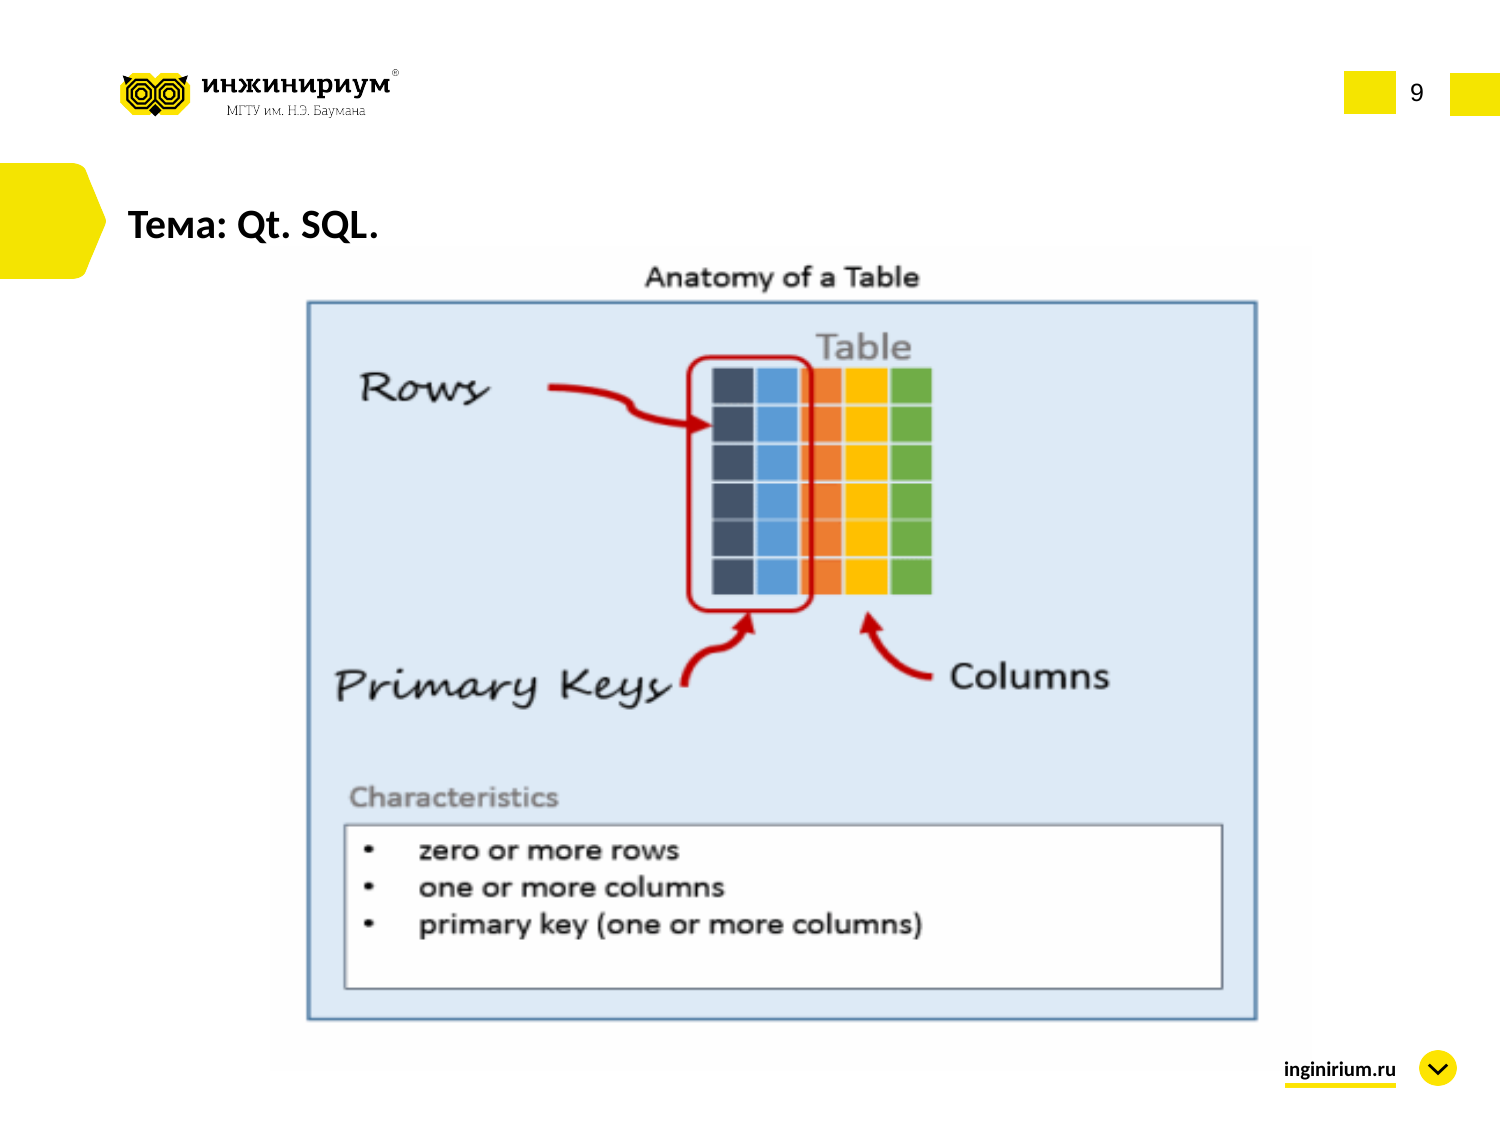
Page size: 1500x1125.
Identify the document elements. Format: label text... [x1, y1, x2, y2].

picture [0, 163, 106, 279]
picture [1419, 1049, 1457, 1086]
text_box Тема: Qt. SQL. [113, 189, 1353, 293]
picture [1449, 73, 1500, 116]
picture [120, 68, 399, 119]
picture [1284, 1083, 1396, 1088]
text_box inginirium.ru [1263, 1047, 1412, 1088]
picture [1344, 71, 1396, 115]
picture [270, 246, 1312, 1071]
text_box 9 [1395, 68, 1462, 114]
